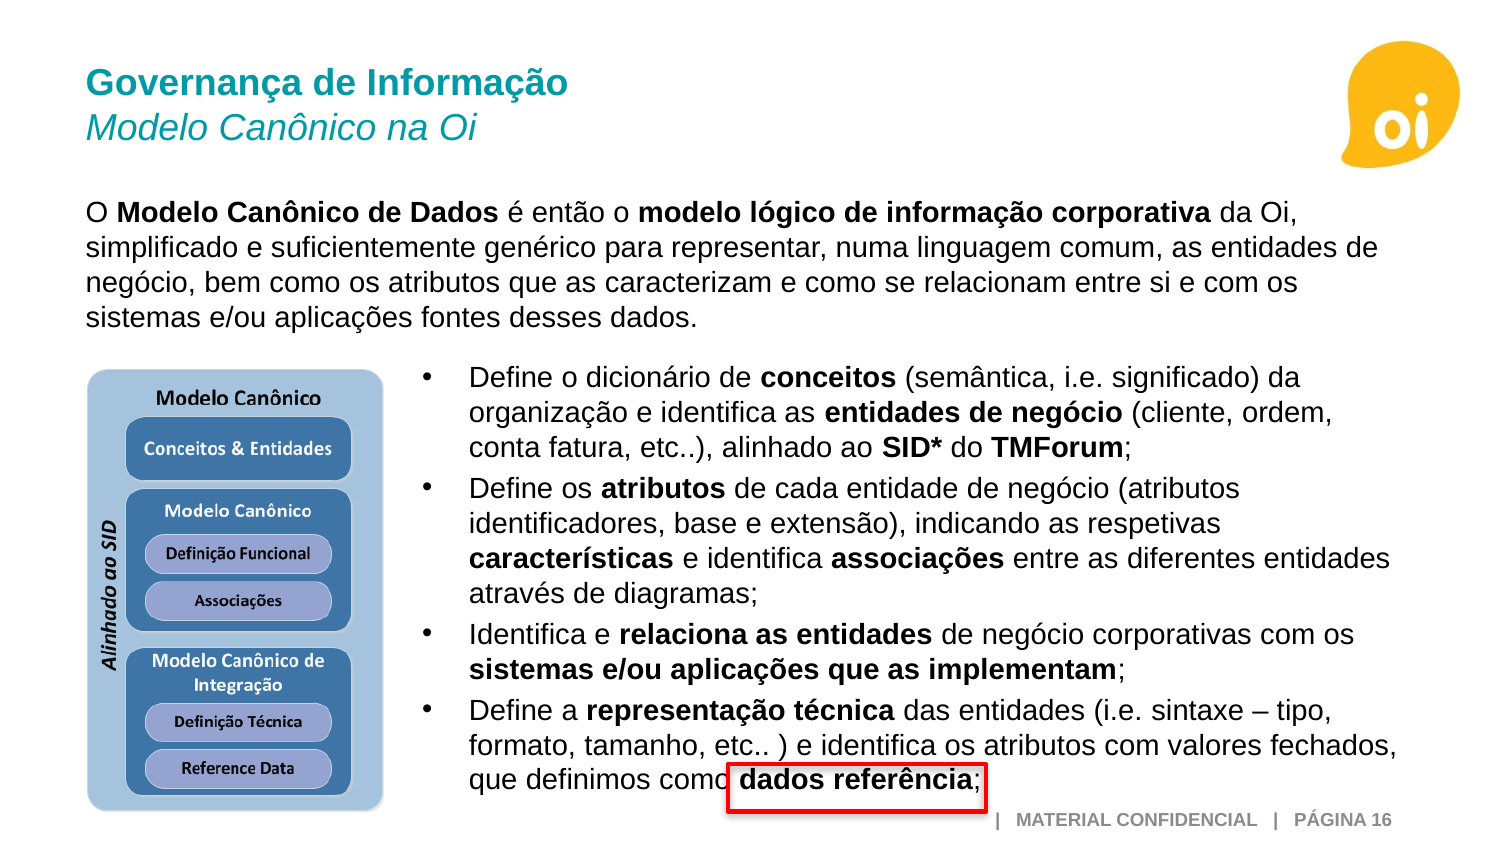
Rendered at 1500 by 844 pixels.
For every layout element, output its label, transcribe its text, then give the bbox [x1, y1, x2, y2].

picture [0, 0, 1500, 844]
slide_number | MATERIAL CONFIDENCIAL | PÁGINA 16 [773, 799, 1408, 844]
text_box [727, 764, 987, 812]
text_box Governança de Informação Modelo Canônico na Oi [70, 50, 1181, 157]
text_box O Modelo Canônico de Dados é então o modelo lógico de informação corporativa da Oi, simplificado e suficientemente genérico para representar, numa linguagem comum, as entidades de negócio, bem como os atributos que as caracterizam e como se relacionam entre si e com os sistemas e/ou aplicações fontes desses dados. [70, 185, 1424, 341]
text_box Define o dicionário de conceitos (semântica, i.e. significado) da organização e identifica as entidades de negócio (cliente, ordem, conta fatura, etc..), alinhado ao SID* do TMForum; Define os atributos de cada entidade de negócio (atributos identificadores, base e extensão), indicando as respetivas características e identifica associações entre as diferentes entidades através de diagramas; Identifica e relaciona as entidades de negócio corporativas com os sistemas e/ou aplicações que as implementam; Define a representação técnica das entidades (i.e. sintaxe – tipo, formato, tamanho, etc.. ) e identifica os atributos com valores fechados, que definimos como dados referência; [407, 351, 1424, 803]
